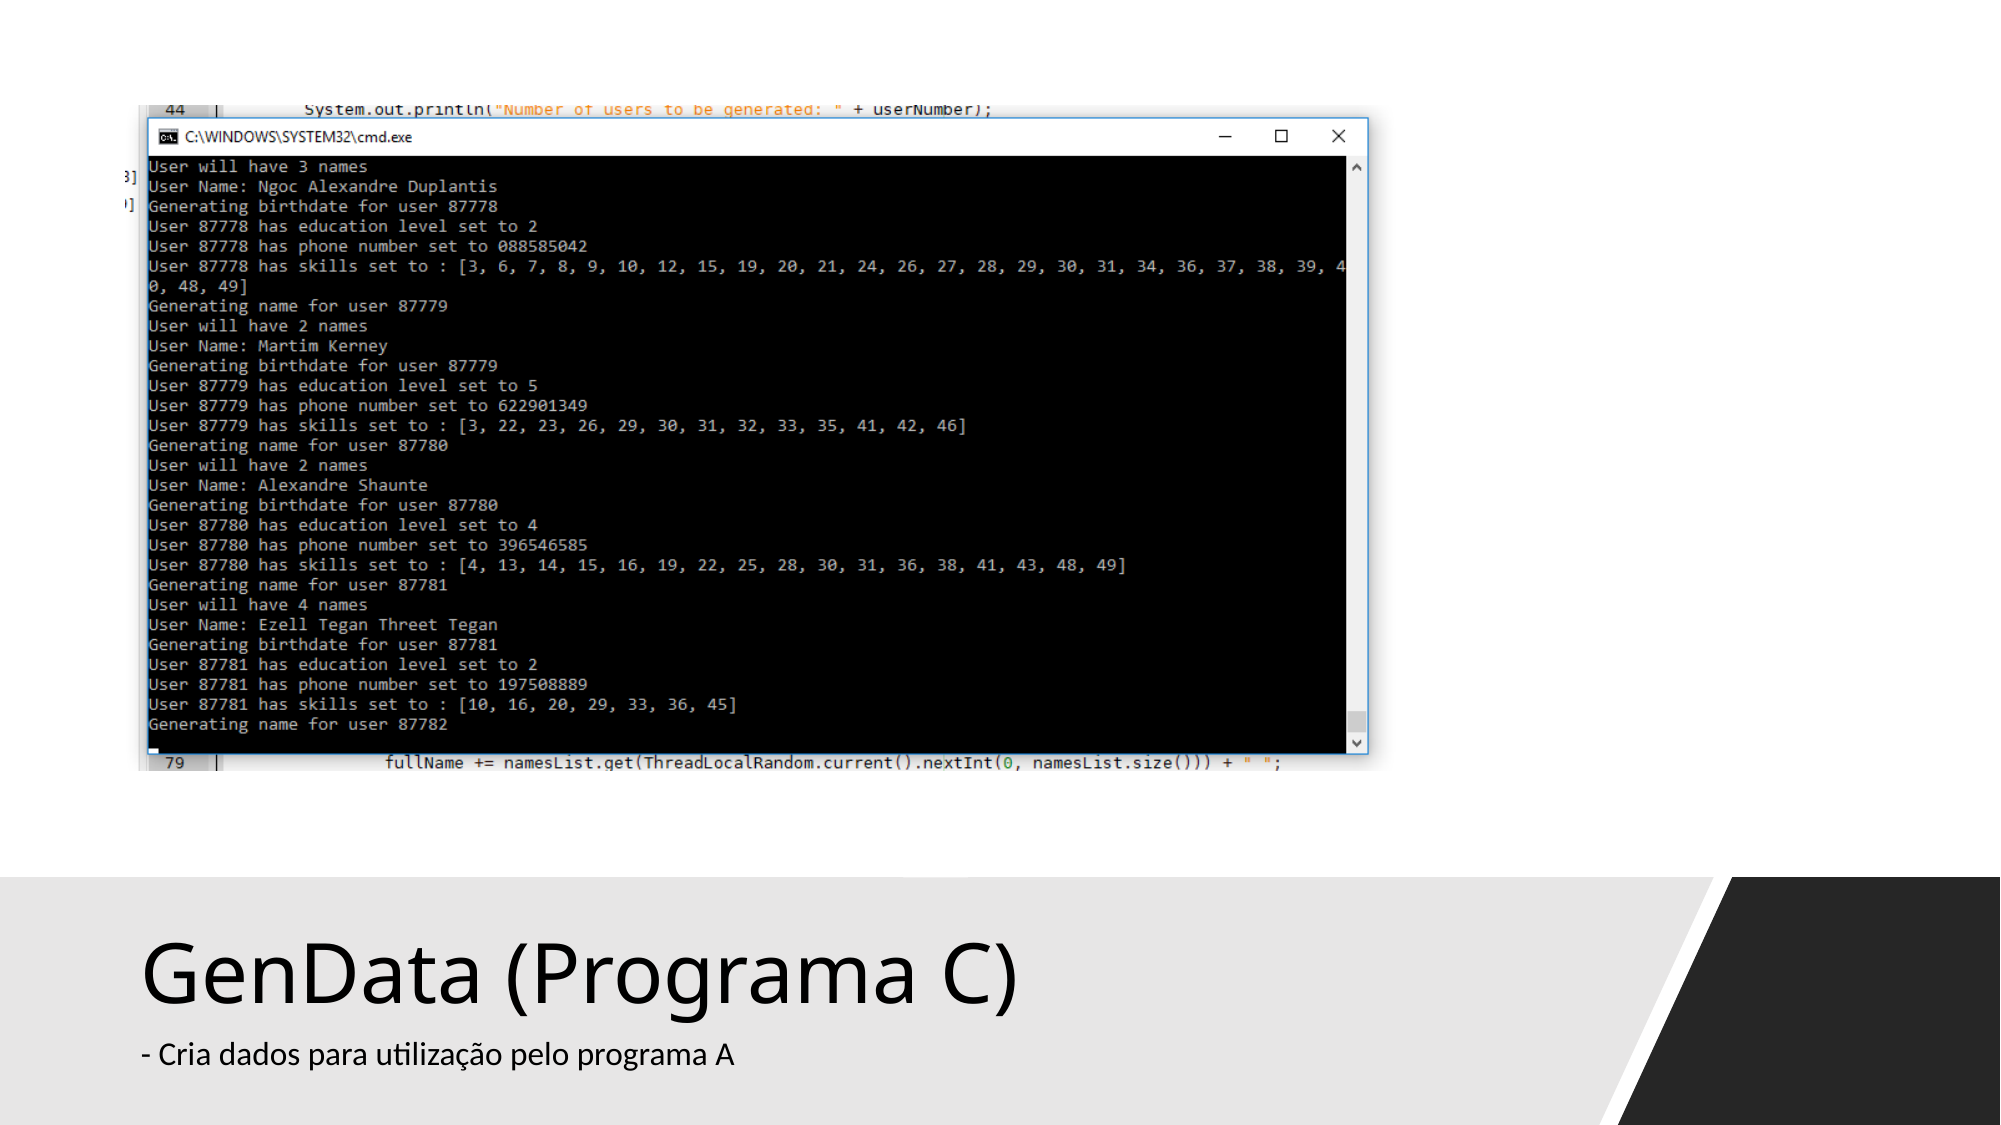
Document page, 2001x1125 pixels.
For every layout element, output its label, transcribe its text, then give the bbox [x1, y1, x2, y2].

subtitle - Cria dados para utilização pelo programa A [125, 1029, 1618, 1087]
picture [125, 105, 1400, 771]
title GenData (Programa C) [125, 893, 1618, 1029]
text_box [1616, 875, 2000, 1125]
text_box [0, 875, 1716, 1125]
